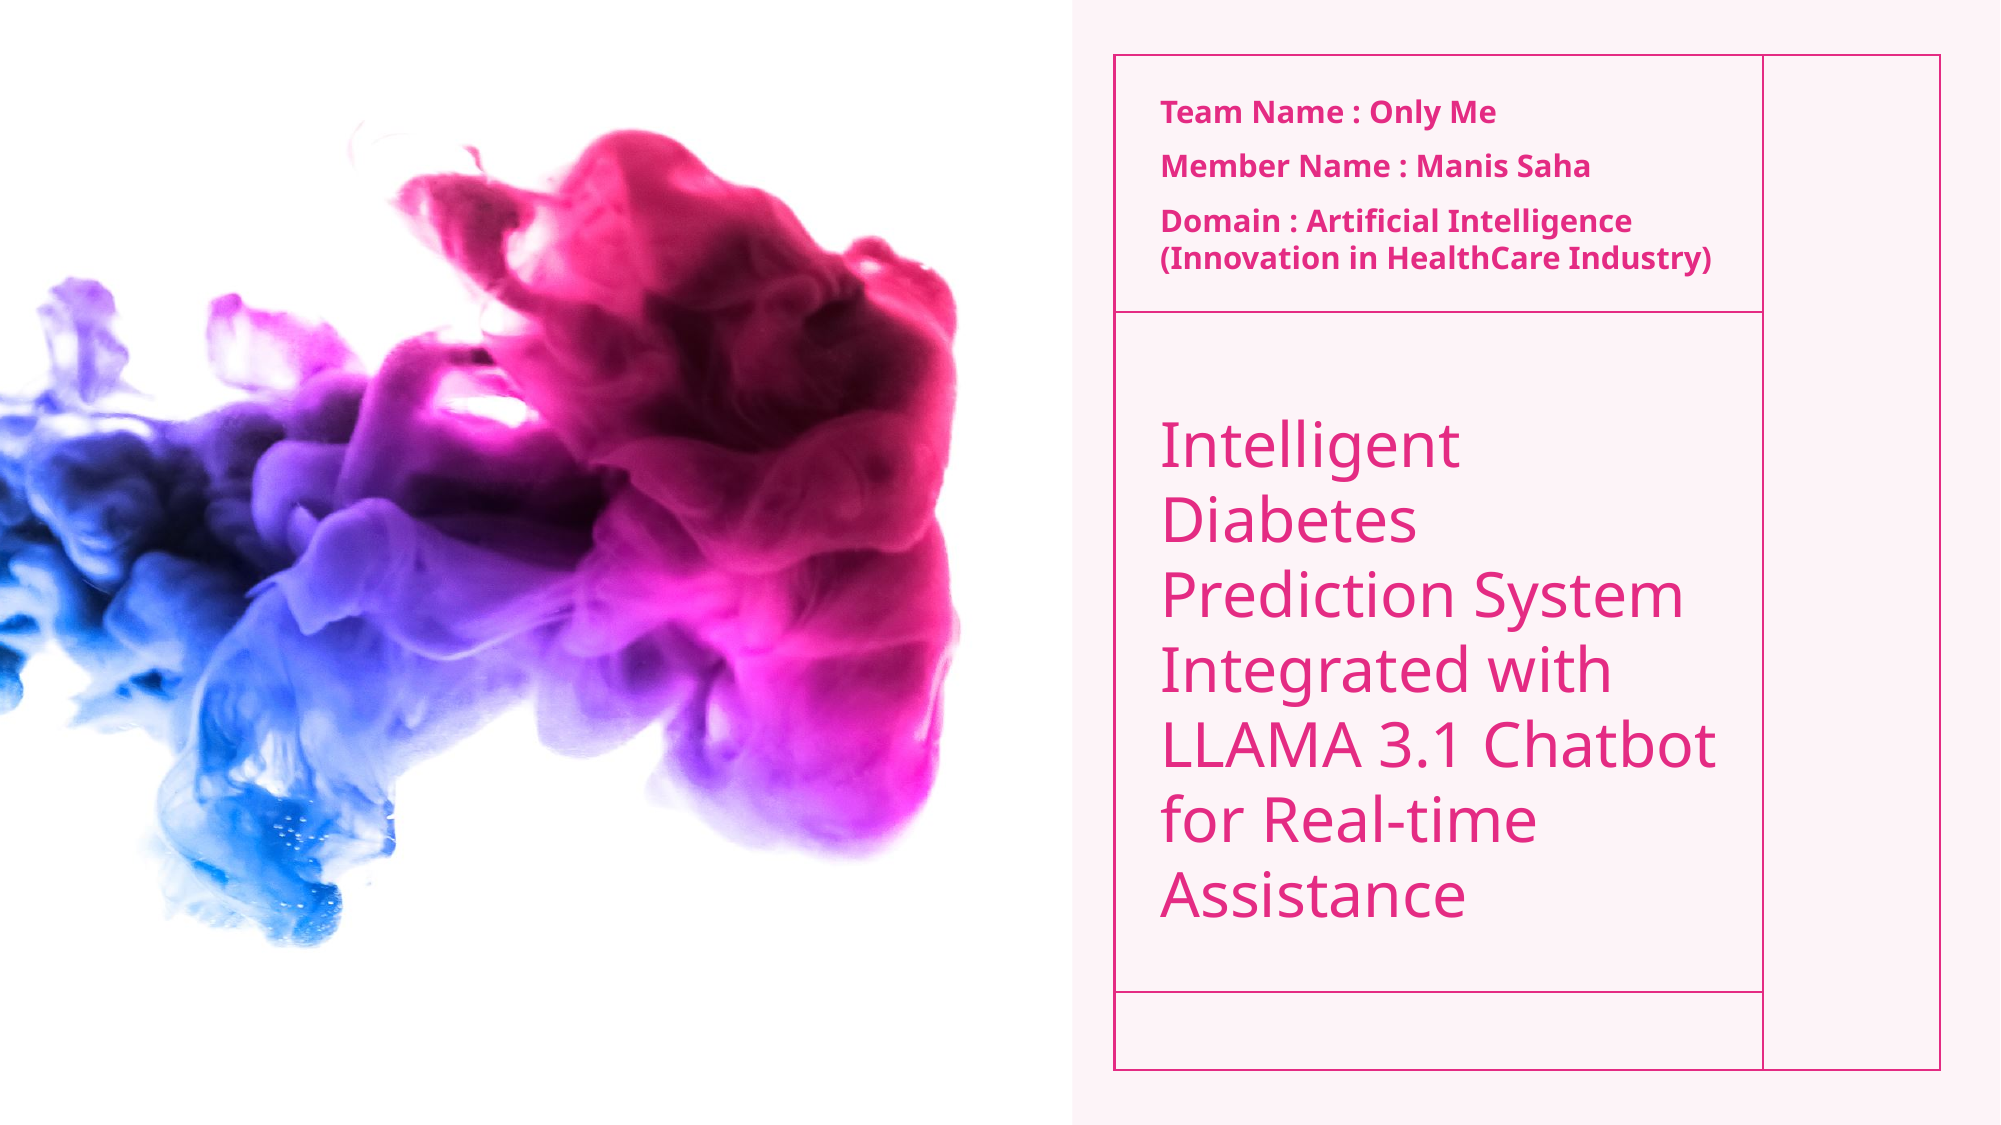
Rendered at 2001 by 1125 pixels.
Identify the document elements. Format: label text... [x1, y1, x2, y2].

picture [0, 0, 1073, 1125]
title Intelligent Diabetes Prediction System Integrated with LLAMA 3.1 Chatbot for Real-time Assistance [1145, 341, 1744, 938]
text_box [1073, 0, 2000, 1125]
text_box [1113, 54, 1941, 1071]
subtitle Team Name : Only Me Member Name : Manis Saha Domain : Artificial Intelligence (Innovation in HealthCare Industry) [1145, 84, 1744, 284]
